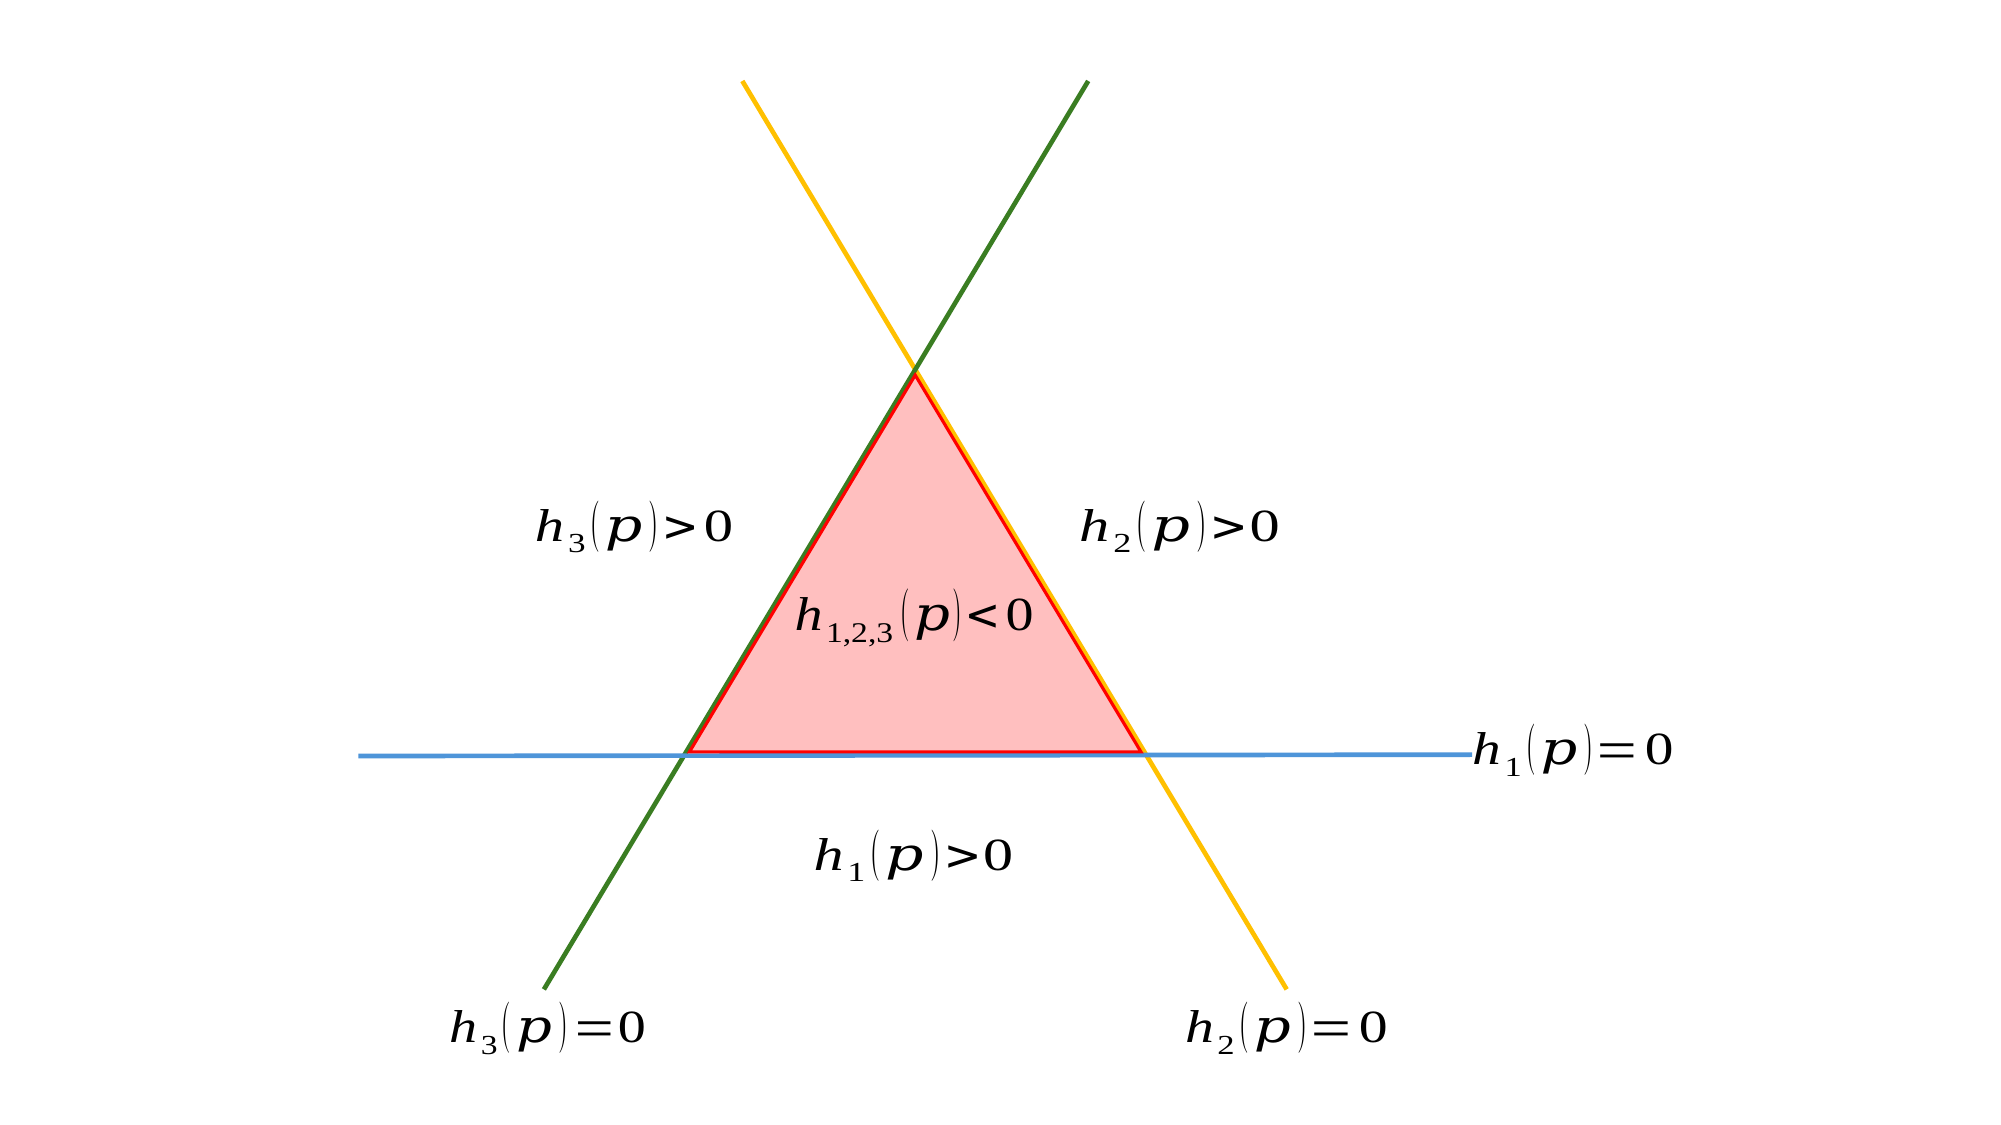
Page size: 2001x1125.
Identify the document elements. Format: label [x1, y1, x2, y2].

text_box [1089, 80, 1288, 990]
text_box [543, 80, 1089, 990]
text_box [628, 277, 1202, 1125]
